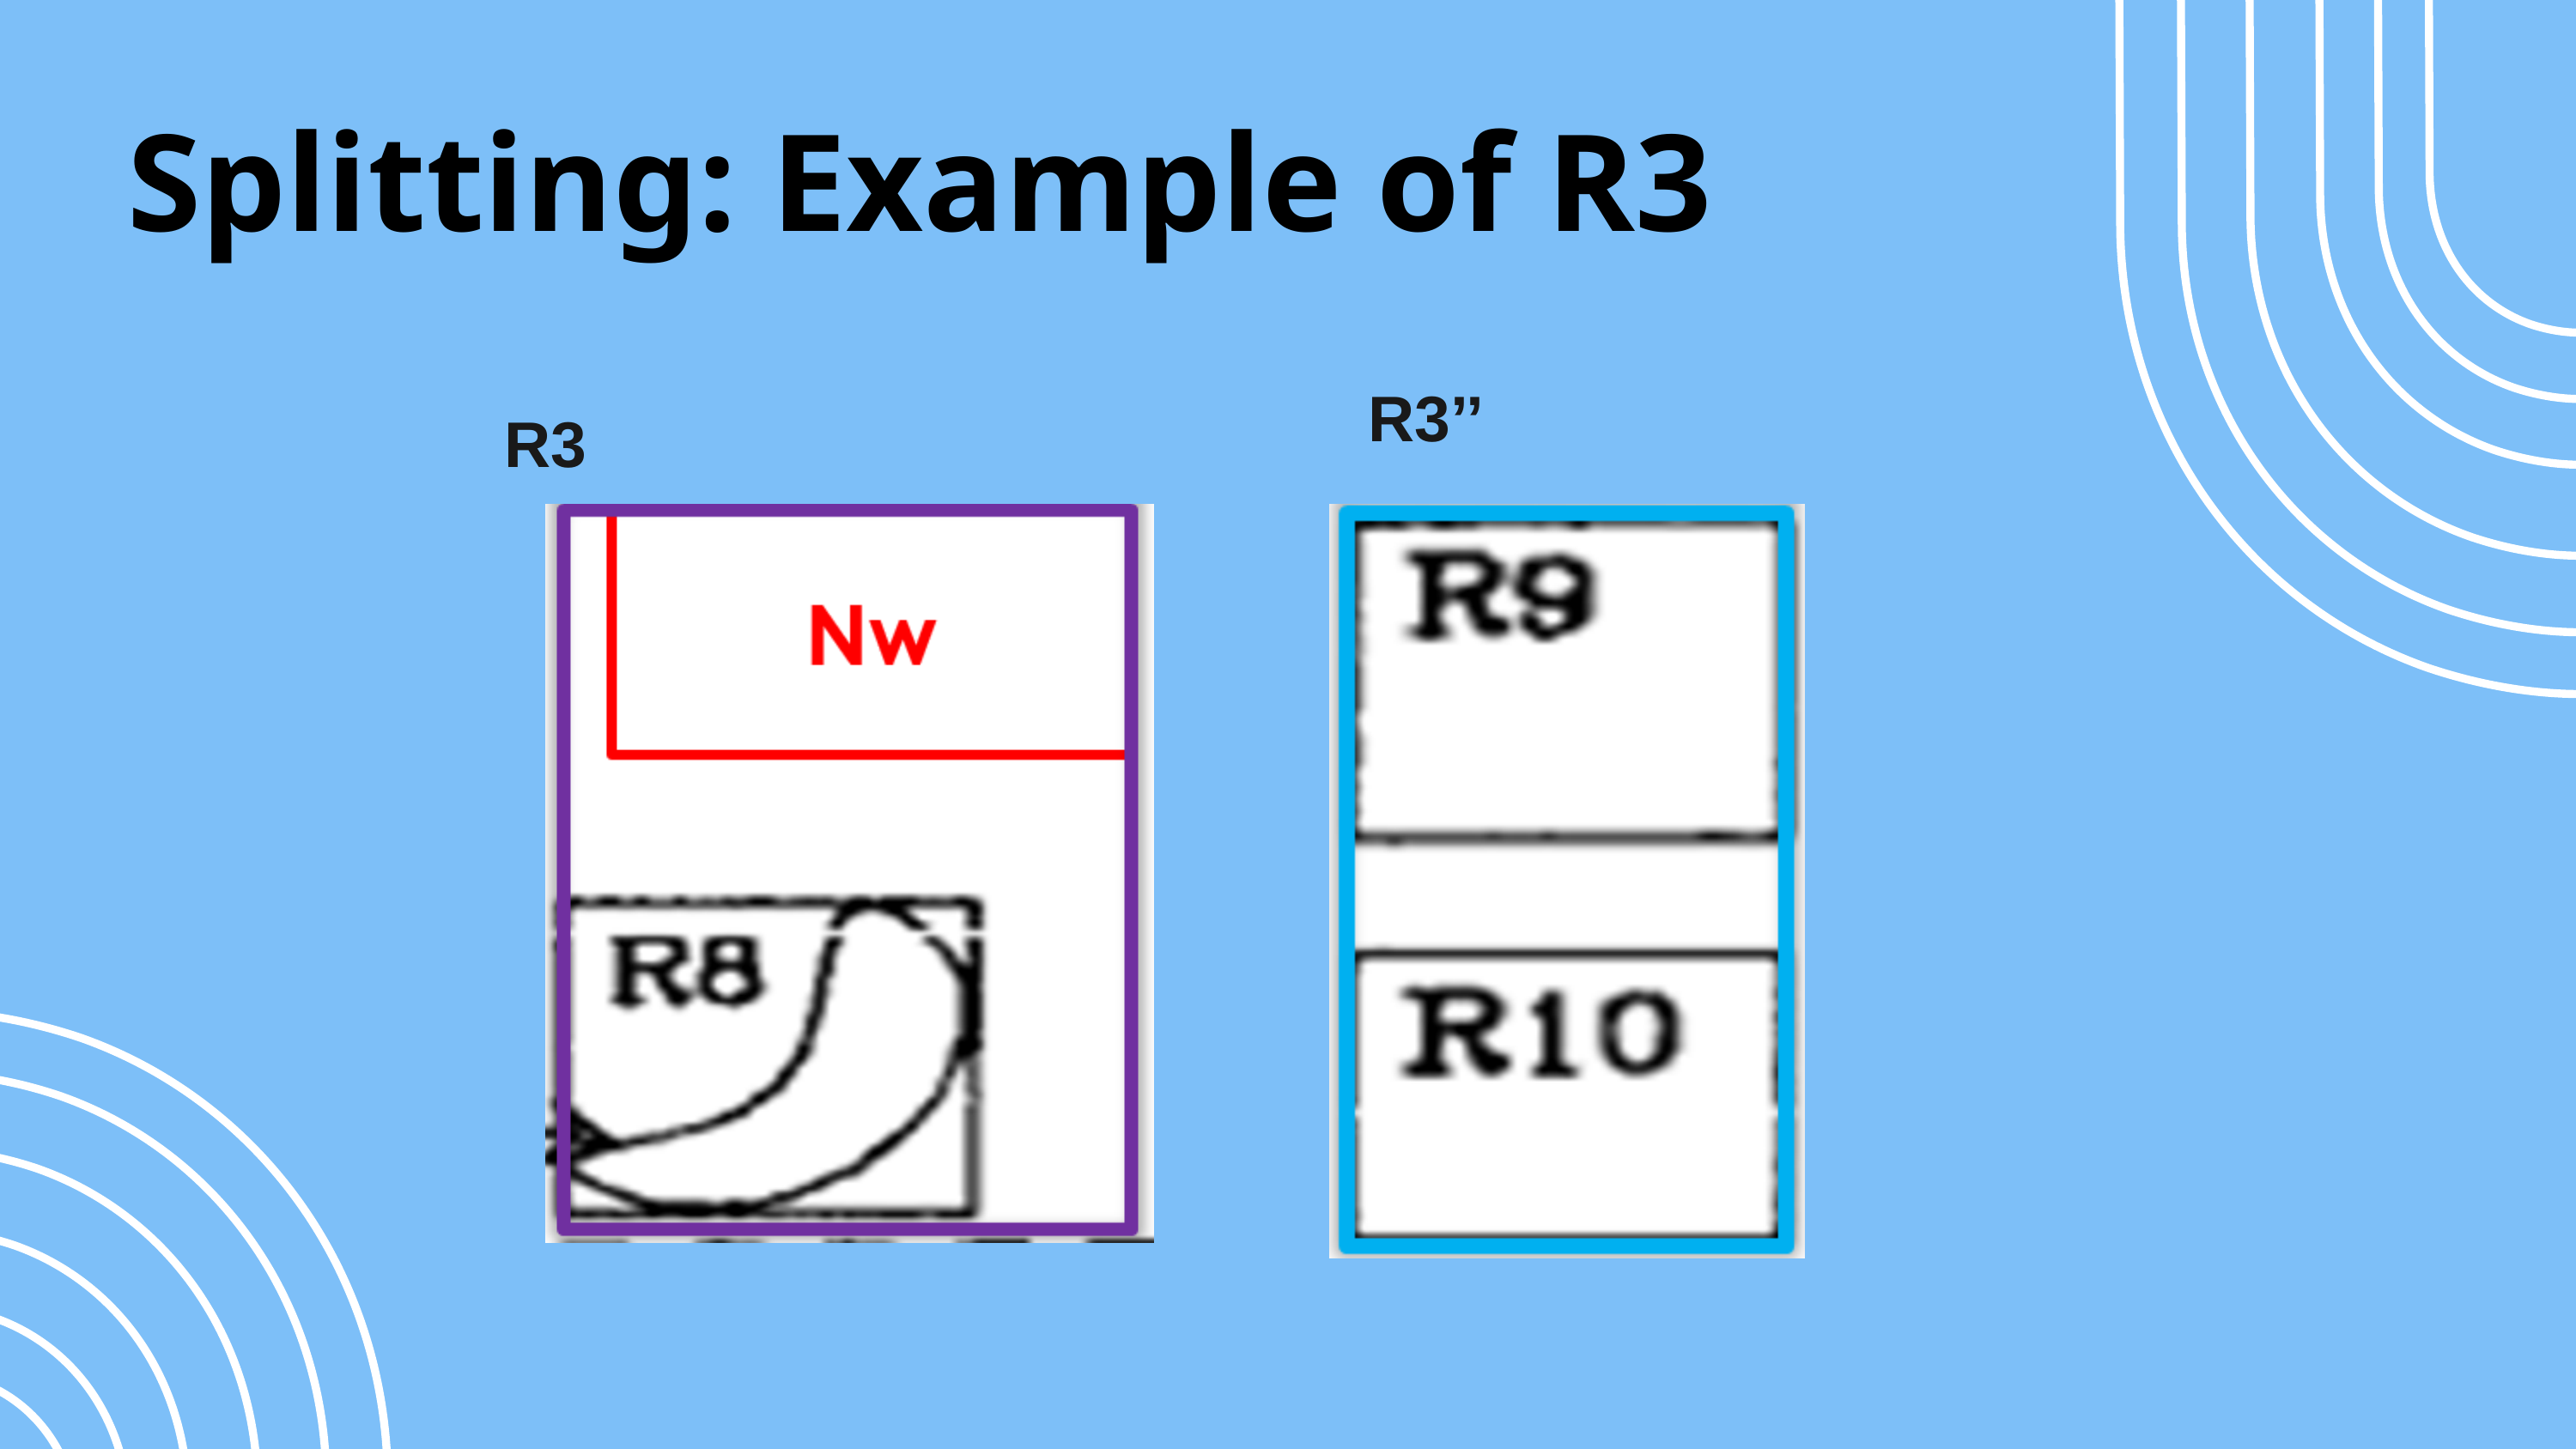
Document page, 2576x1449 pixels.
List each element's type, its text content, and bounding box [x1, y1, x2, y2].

text_box Splitting: Example of R3 [127, 64, 1990, 258]
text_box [448, 352, 1805, 1258]
